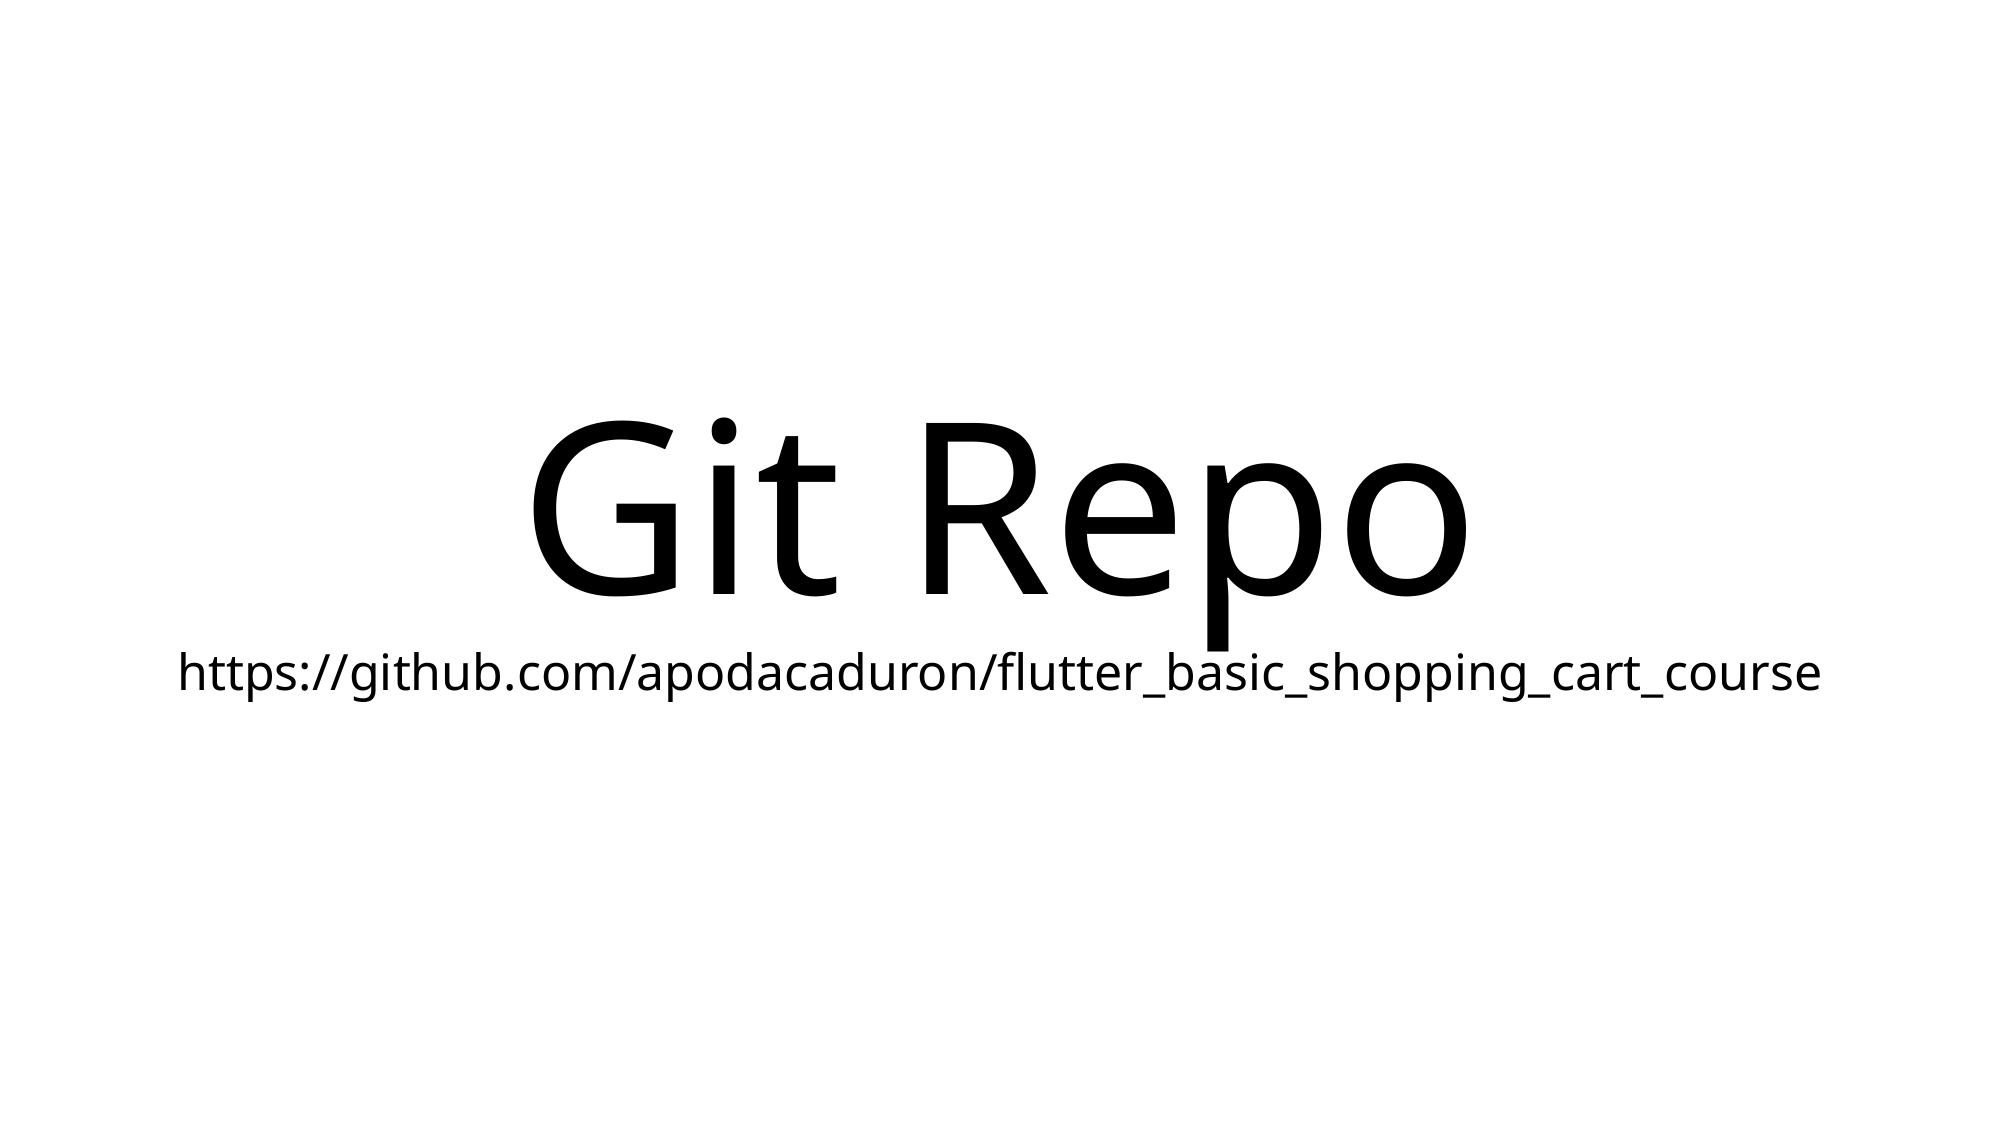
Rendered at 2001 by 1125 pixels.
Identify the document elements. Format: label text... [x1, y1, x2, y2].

title Git Repo https://github.com/apodacaduron/flutter_basic_shopping_cart_course [137, 59, 1863, 1030]
